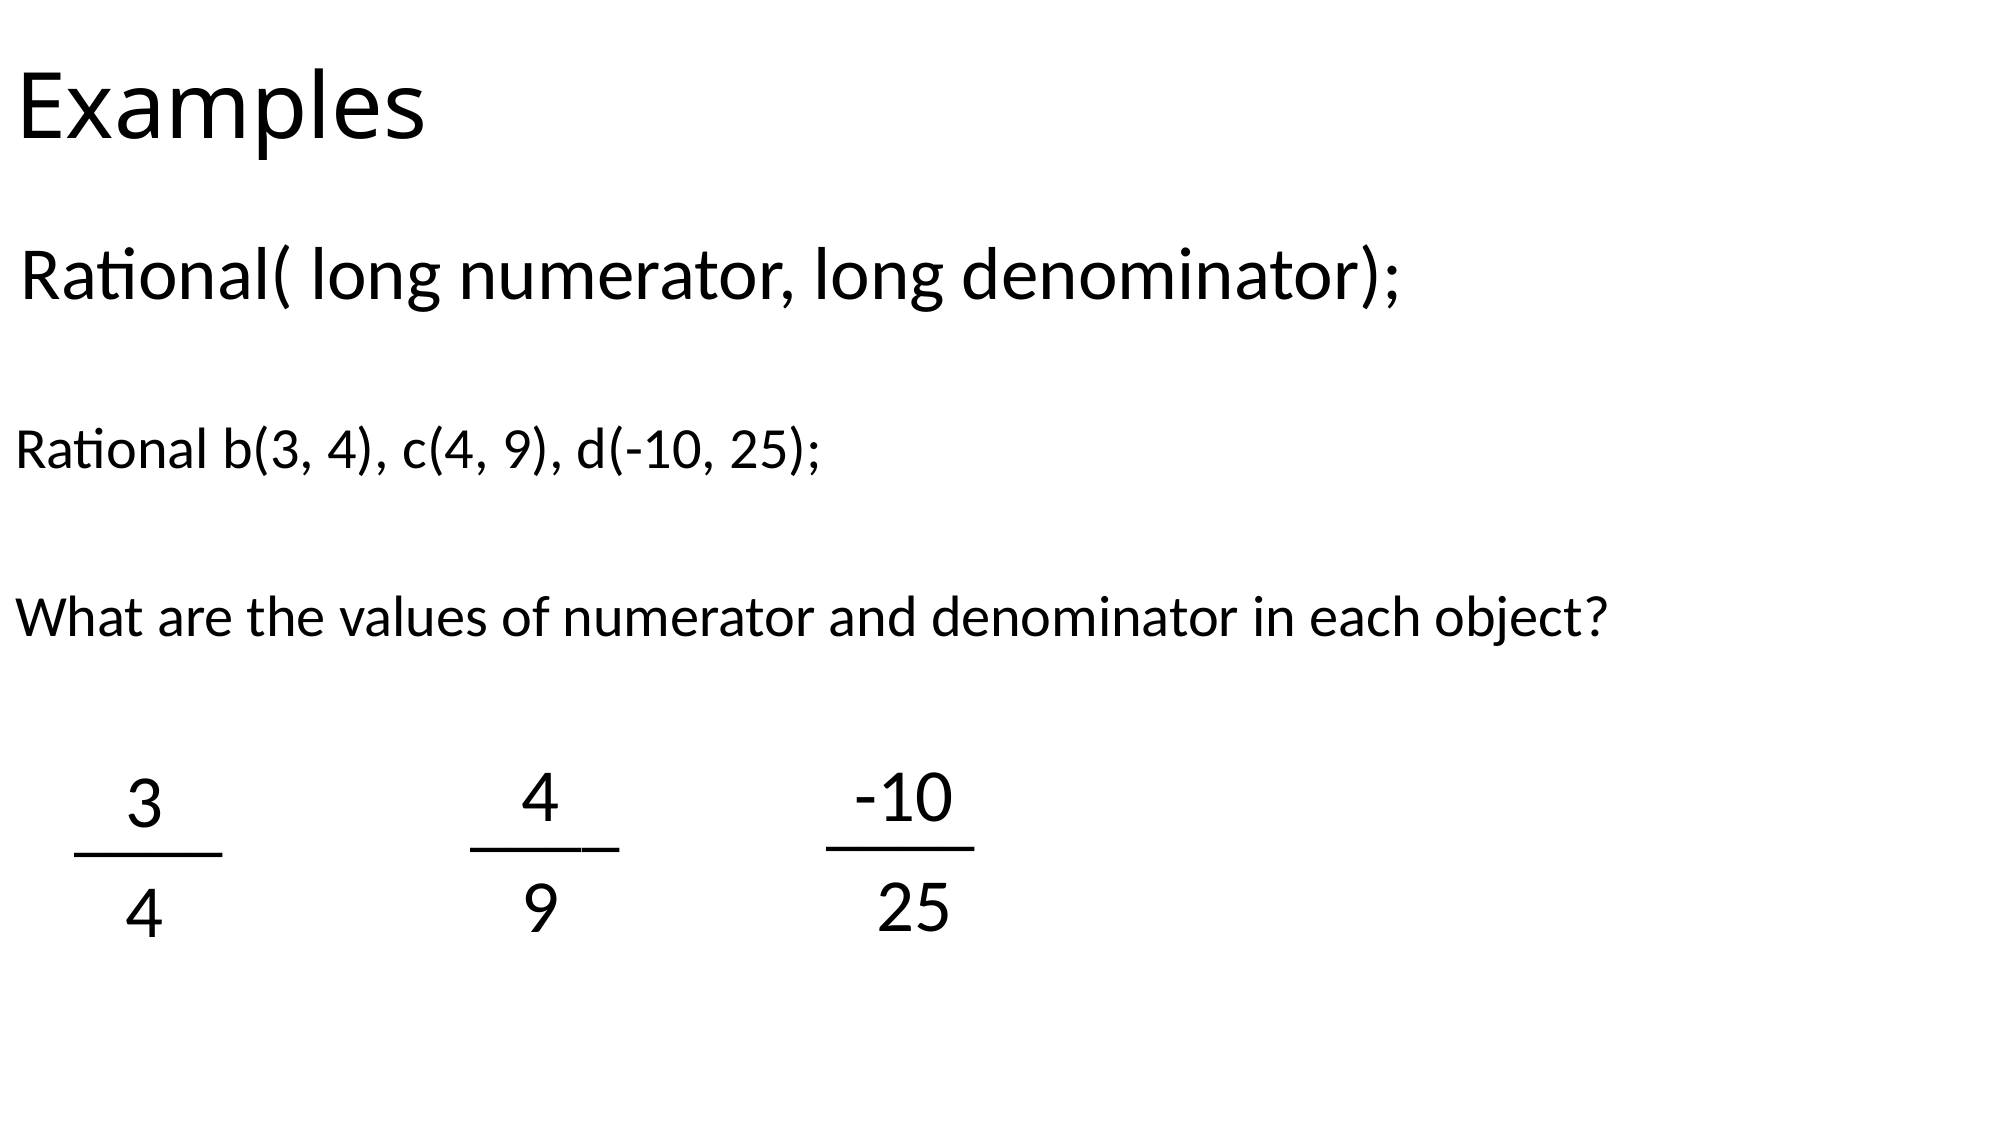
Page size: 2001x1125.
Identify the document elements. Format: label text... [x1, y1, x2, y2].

list Rational b(3, 4), c(4, 9), d(-10, 25); What are the values of numerator and denominator in each object? [0, 411, 1821, 1125]
text_box Rational( long numerator, long denominator); [5, 217, 1419, 323]
text_box ____ 4 [59, 765, 256, 960]
text_box ____ 25 [811, 759, 1007, 954]
text_box 4 [507, 739, 609, 845]
text_box 3 [110, 744, 213, 850]
text_box ____ 9 [455, 759, 652, 955]
title Examples [0, 0, 2000, 218]
text_box -10 [839, 739, 1003, 844]
